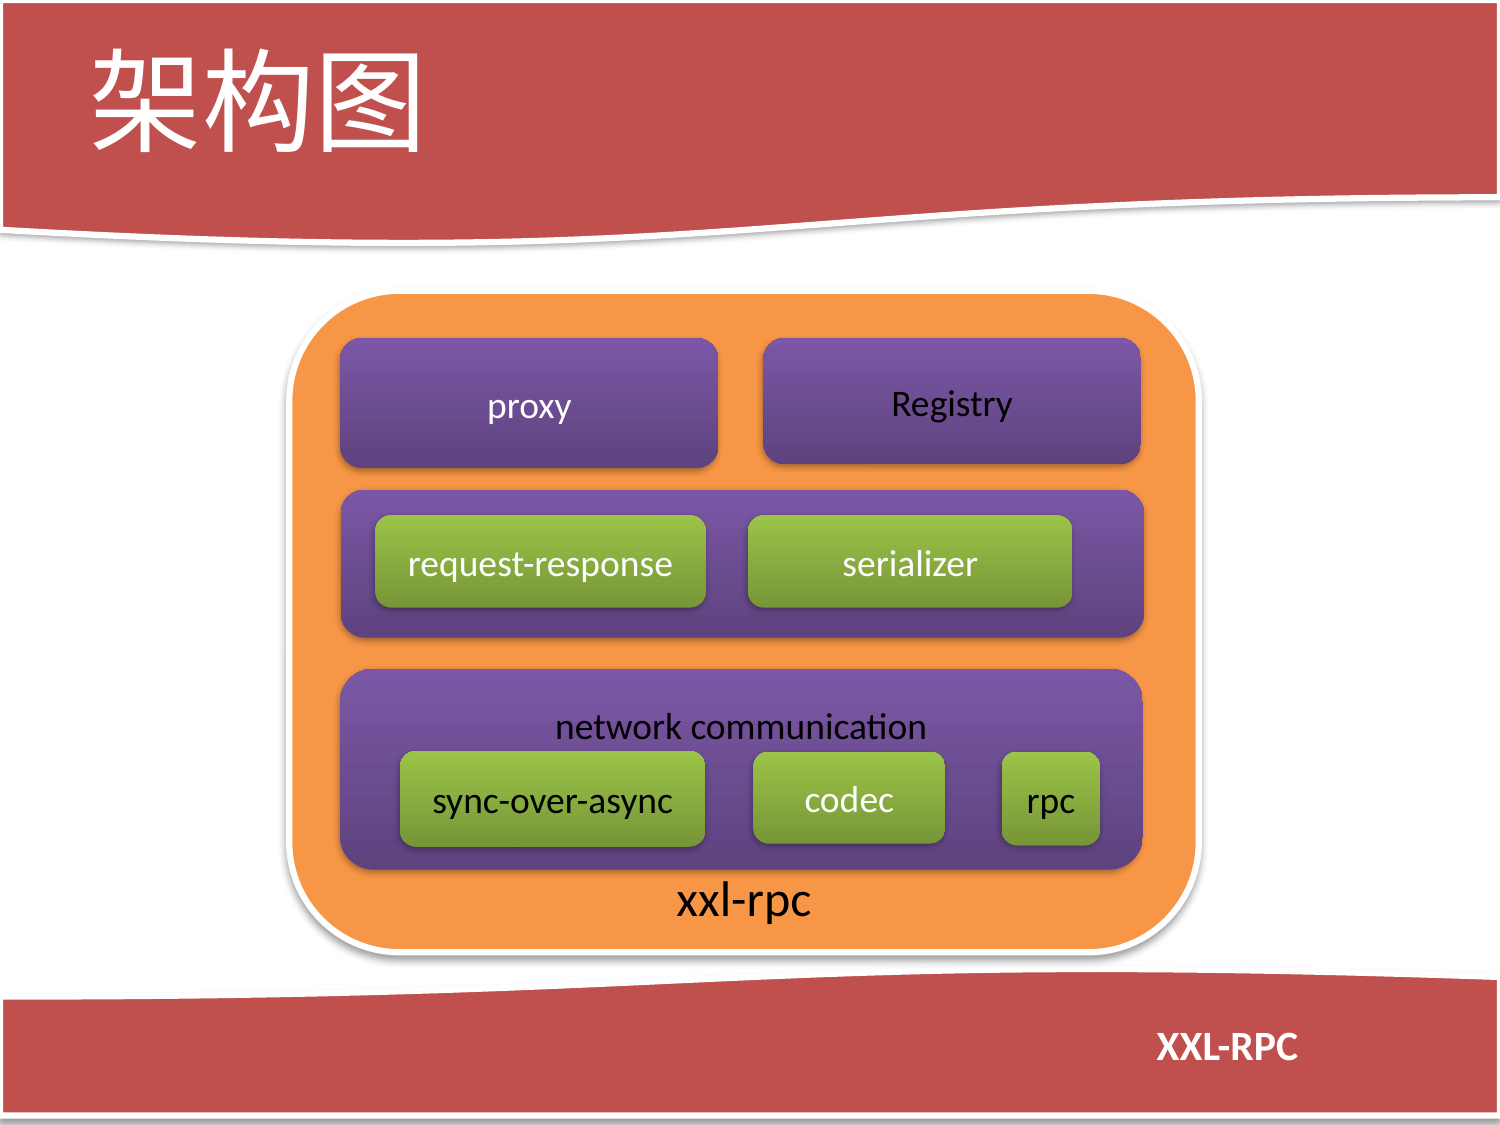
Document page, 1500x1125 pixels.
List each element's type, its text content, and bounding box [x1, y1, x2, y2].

text_box xxl-rpc [286, 287, 1202, 956]
text_box Registry [763, 338, 1142, 465]
text_box request-response [375, 515, 706, 608]
text_box sync-over-async [399, 750, 706, 847]
text_box [0, 965, 1500, 1119]
text_box serializer [748, 515, 1073, 608]
text_box XXL-RPC [1141, 1011, 1314, 1077]
text_box codec [753, 751, 946, 844]
text_box [340, 489, 1145, 638]
text_box rpc [1001, 751, 1101, 846]
text_box 架构图 [0, 0, 1500, 247]
text_box network communication [339, 668, 1143, 870]
text_box proxy [340, 338, 719, 469]
